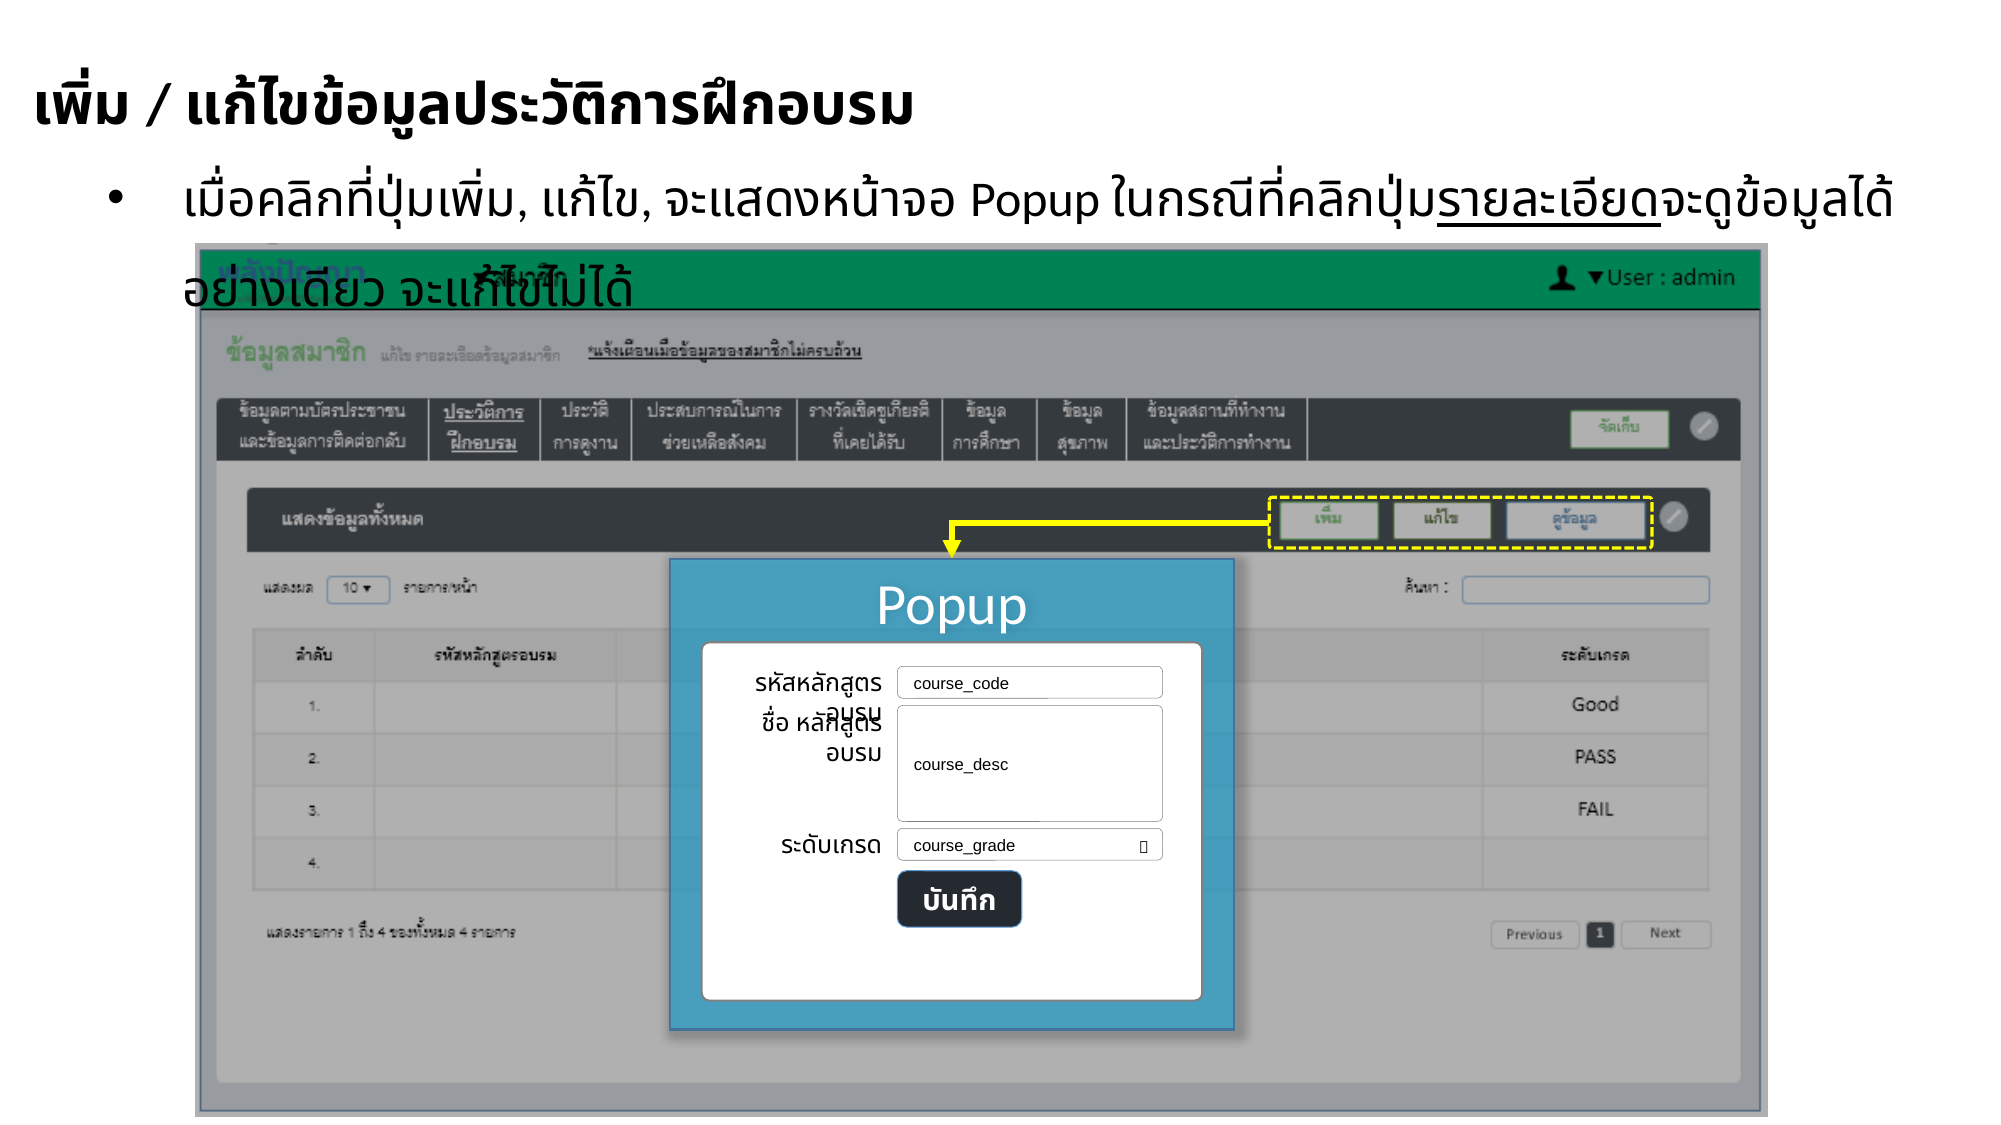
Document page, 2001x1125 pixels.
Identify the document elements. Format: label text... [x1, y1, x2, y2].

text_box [951, 522, 1270, 559]
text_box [669, 558, 1235, 1030]
text_box เพิ่ม / แก้ไขข้อมูลประวัติการฝึกอบรม เมื่อคลิกที่ปุ่มเพิ่ม, แก้ไข, จะแสดงหน้าจอ Popup ในกรณีที่คลิกปุ่มรายละเอียดจะดูข้อมูลได้อย่างเดียว จะแก้ไขไม่ได้ [17, 24, 1946, 324]
picture [195, 243, 1768, 1117]
